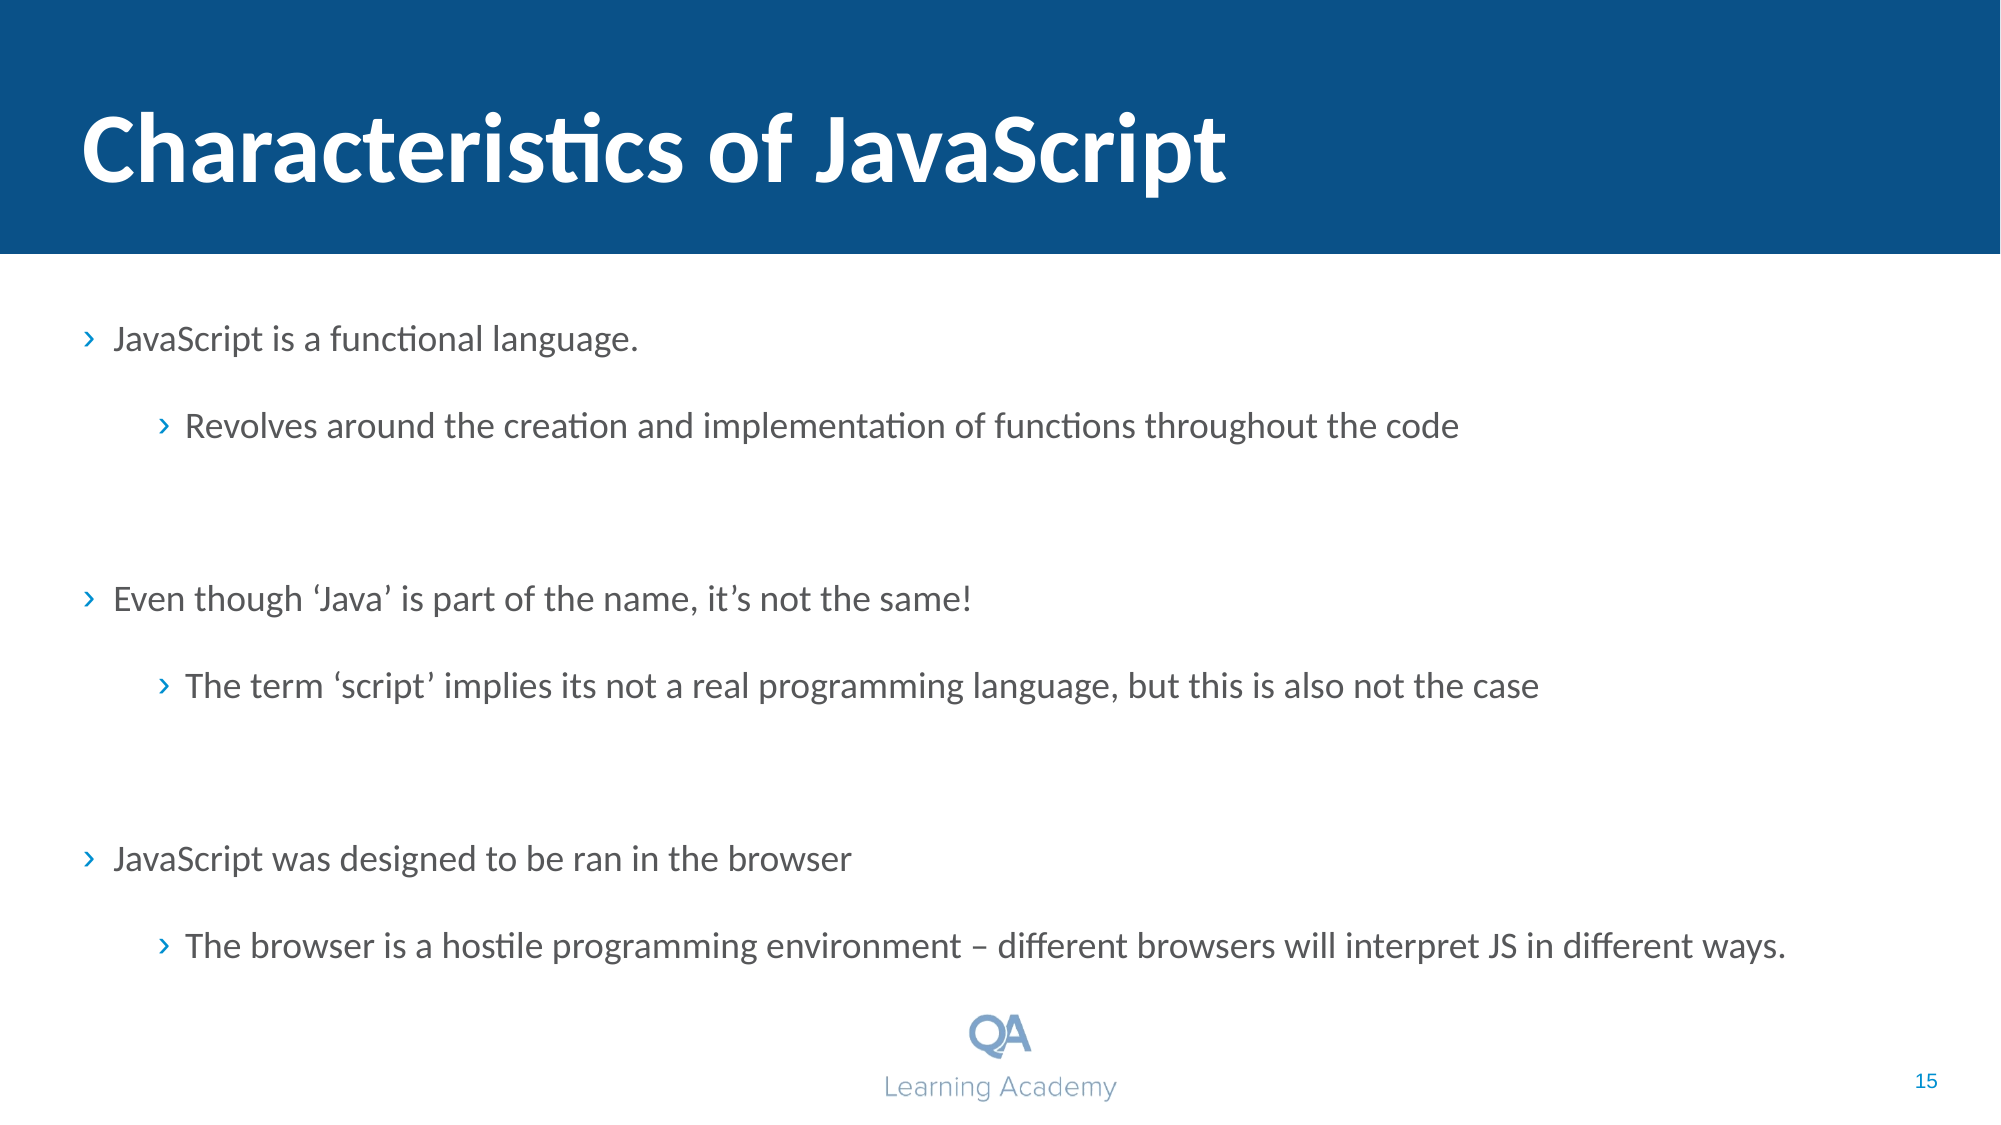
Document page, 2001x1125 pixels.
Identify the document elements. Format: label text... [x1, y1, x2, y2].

list JavaScript is a functional language. Revolves around the creation and implementation of functions throughout the code Even though ‘Java’ is part of the name, it’s not the same! The term ‘script’ implies its not a real programming language, but this is also not the case JavaScript was designed to be ran in the browser The browser is a hostile programming environment – different browsers will interpret JS in different ways. [67, 306, 1939, 1000]
title Characteristics of JavaScript [67, 20, 1565, 210]
